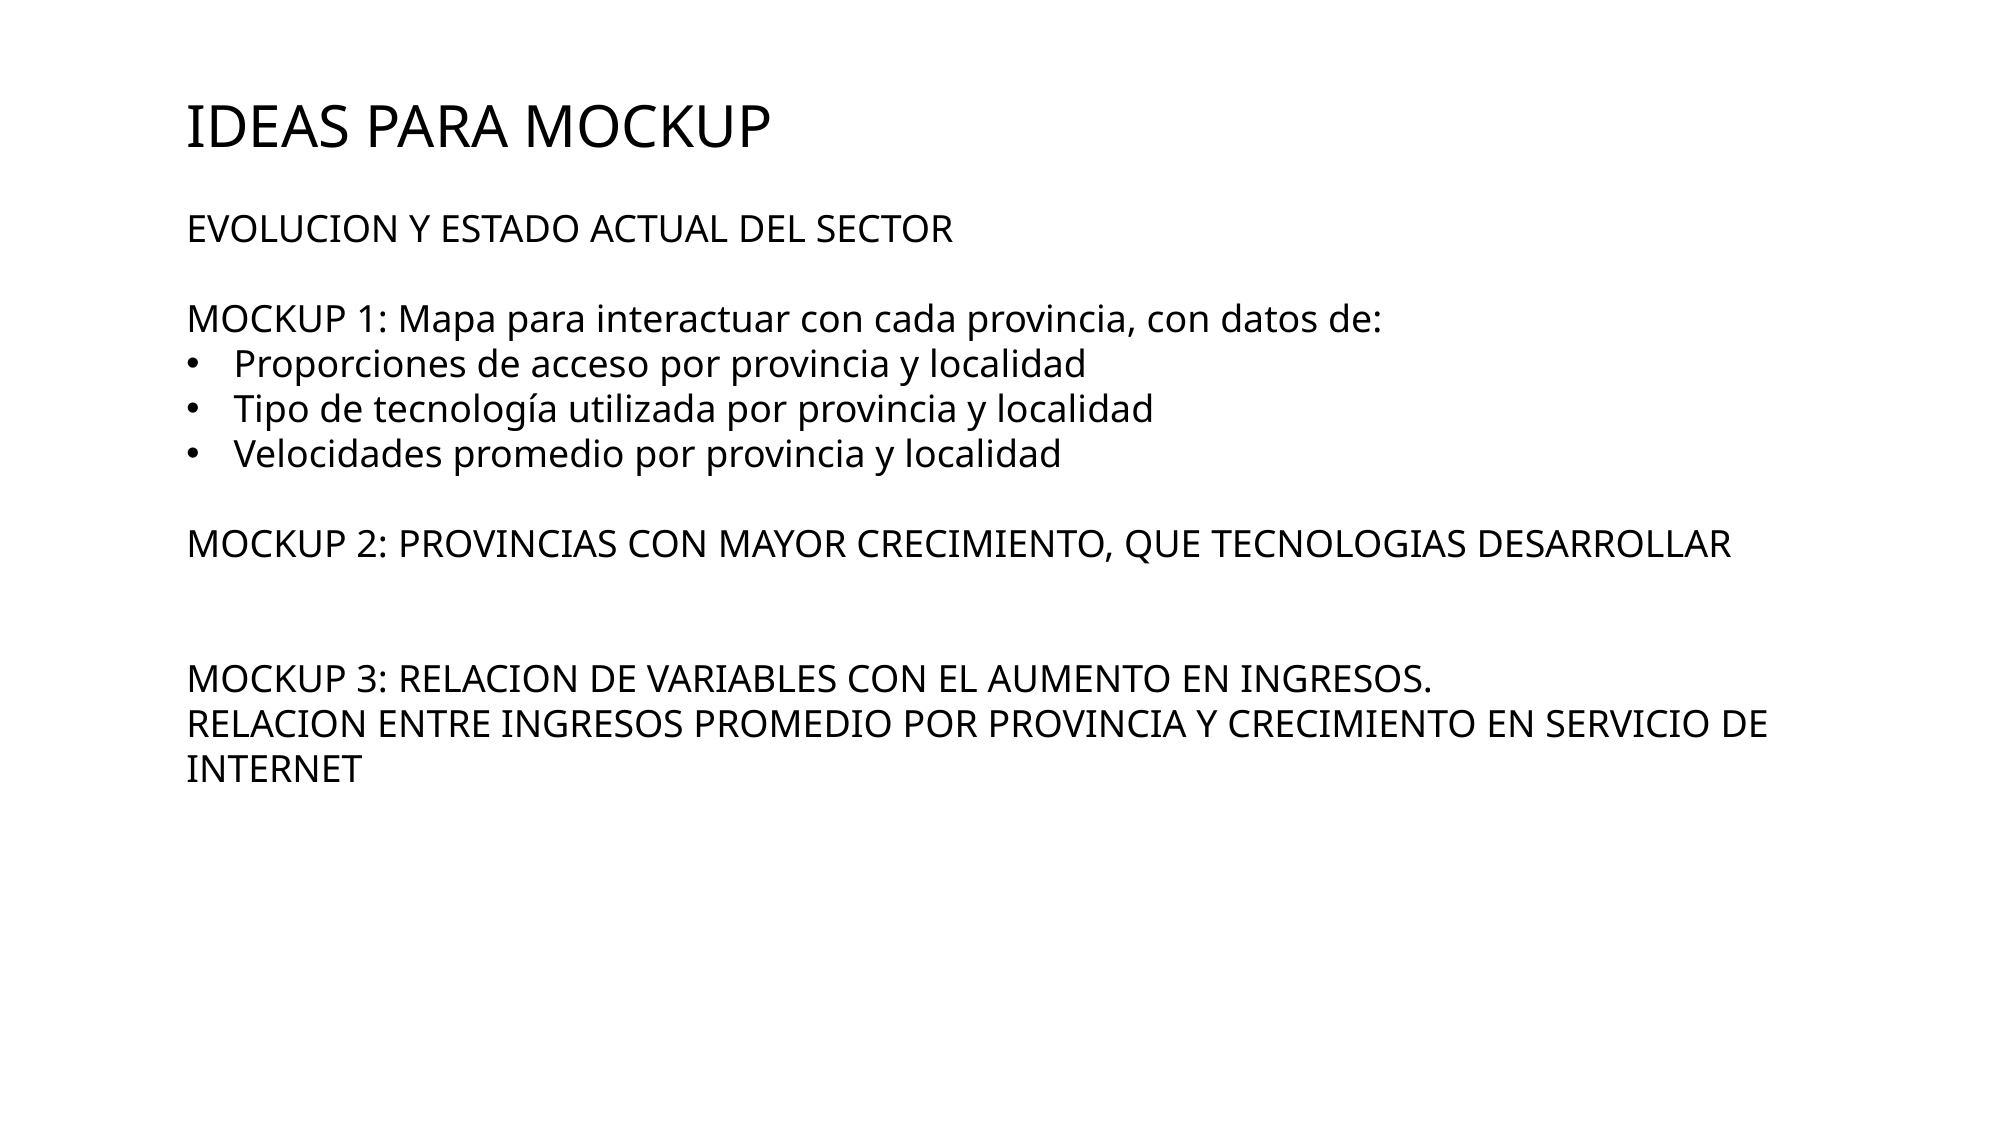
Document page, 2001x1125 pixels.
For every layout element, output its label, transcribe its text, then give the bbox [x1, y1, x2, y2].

text_box IDEAS PARA MOCKUP EVOLUCION Y ESTADO ACTUAL DEL SECTOR MOCKUP 1: Mapa para interactuar con cada provincia, con datos de: Proporciones de acceso por provincia y localidad Tipo de tecnología utilizada por provincia y localidad Velocidades promedio por provincia y localidad MOCKUP 2: PROVINCIAS CON MAYOR CRECIMIENTO, QUE TECNOLOGIAS DESARROLLAR MOCKUP 3: RELACION DE VARIABLES CON EL AUMENTO EN INGRESOS. RELACION ENTRE INGRESOS PROMEDIO POR PROVINCIA Y CRECIMIENTO EN SERVICIO DE INTERNET [171, 82, 1844, 887]
